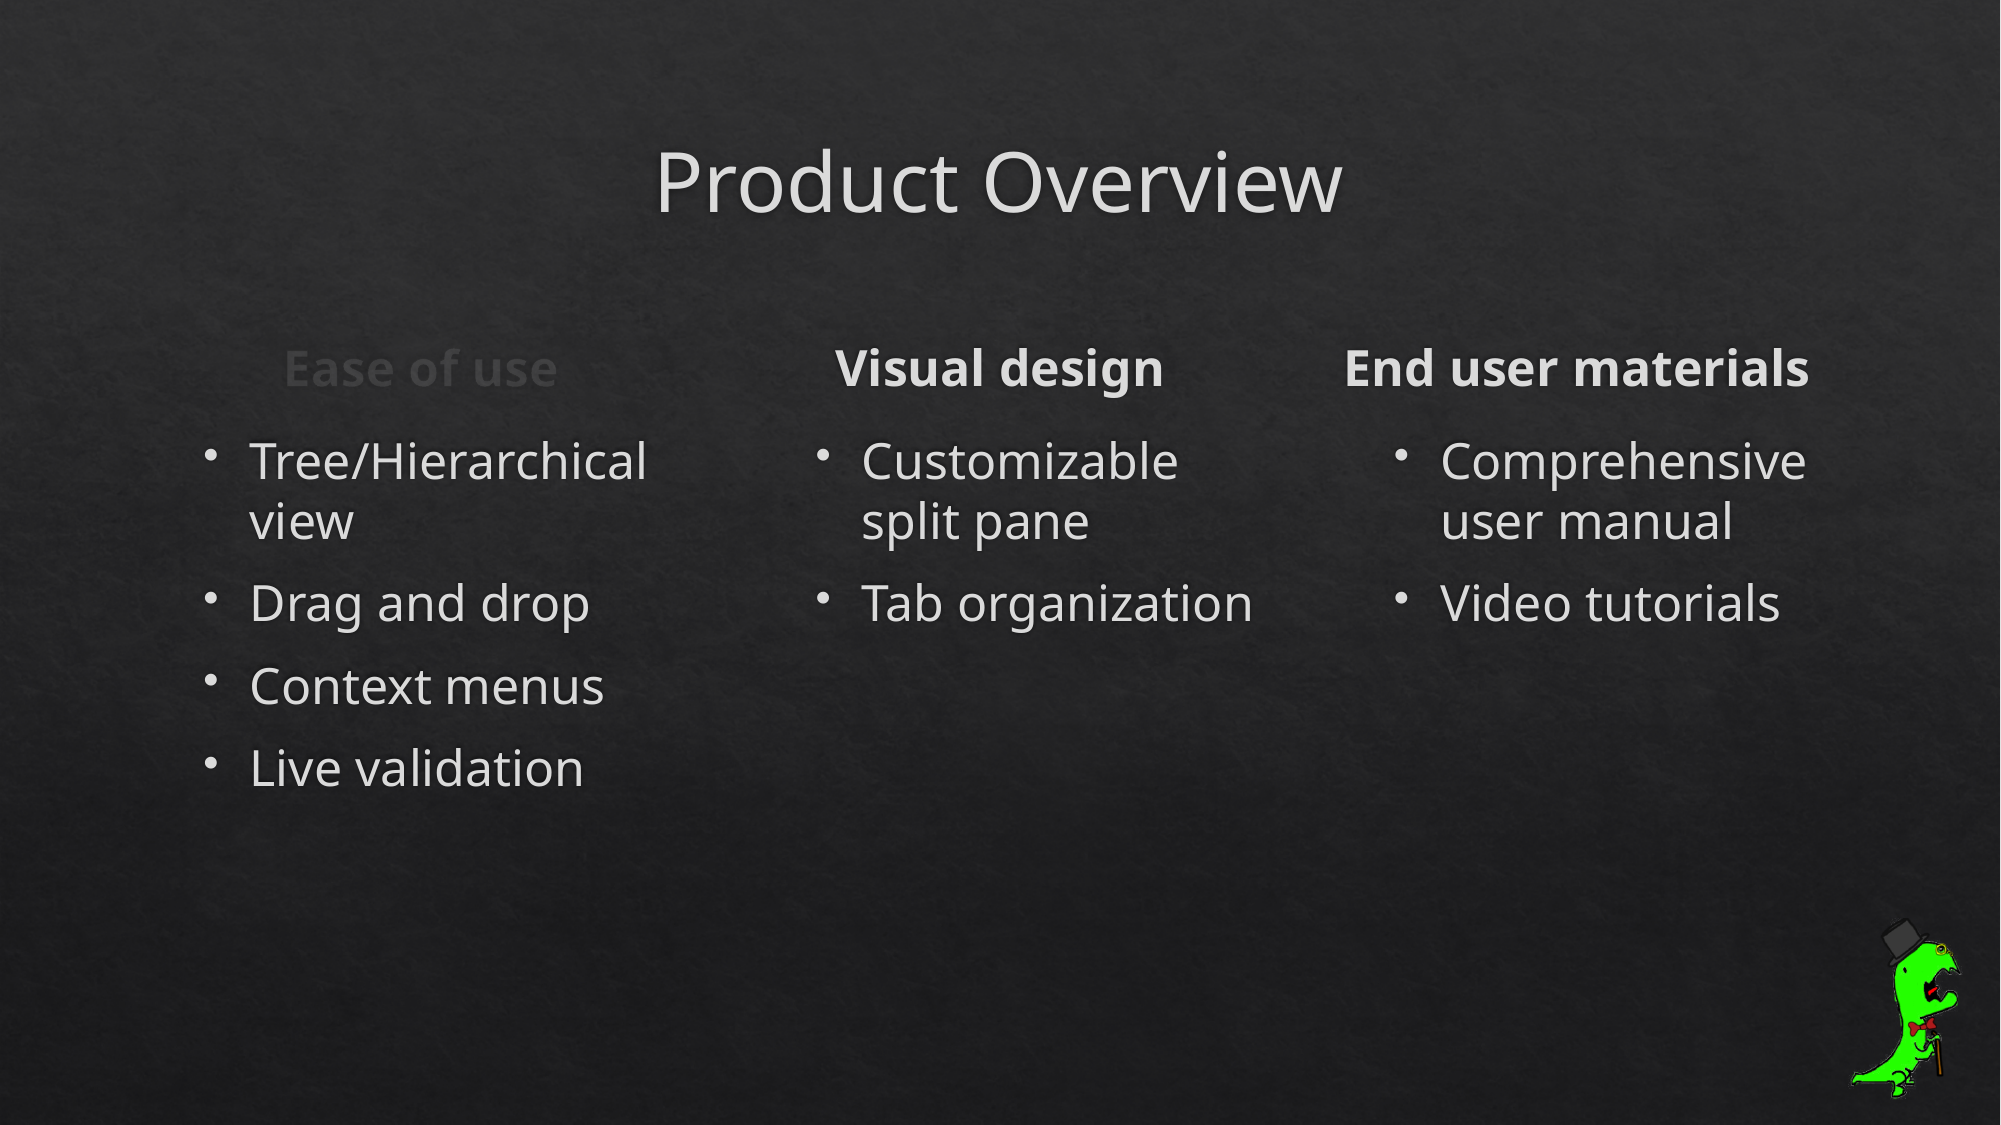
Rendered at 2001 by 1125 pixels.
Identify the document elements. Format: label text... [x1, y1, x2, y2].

title Product Overview [149, 99, 1849, 260]
list Customizable split pane Tab organization [728, 421, 1270, 950]
list Visual design [729, 309, 1271, 404]
list Tree/Hierarchical view Drag and drop Context menus Live validation [116, 421, 692, 950]
picture [1847, 917, 1963, 1100]
list Ease of use [149, 309, 692, 404]
list Comprehensive user manual Video tutorials [1306, 421, 1849, 950]
list End user materials [1306, 309, 1849, 404]
